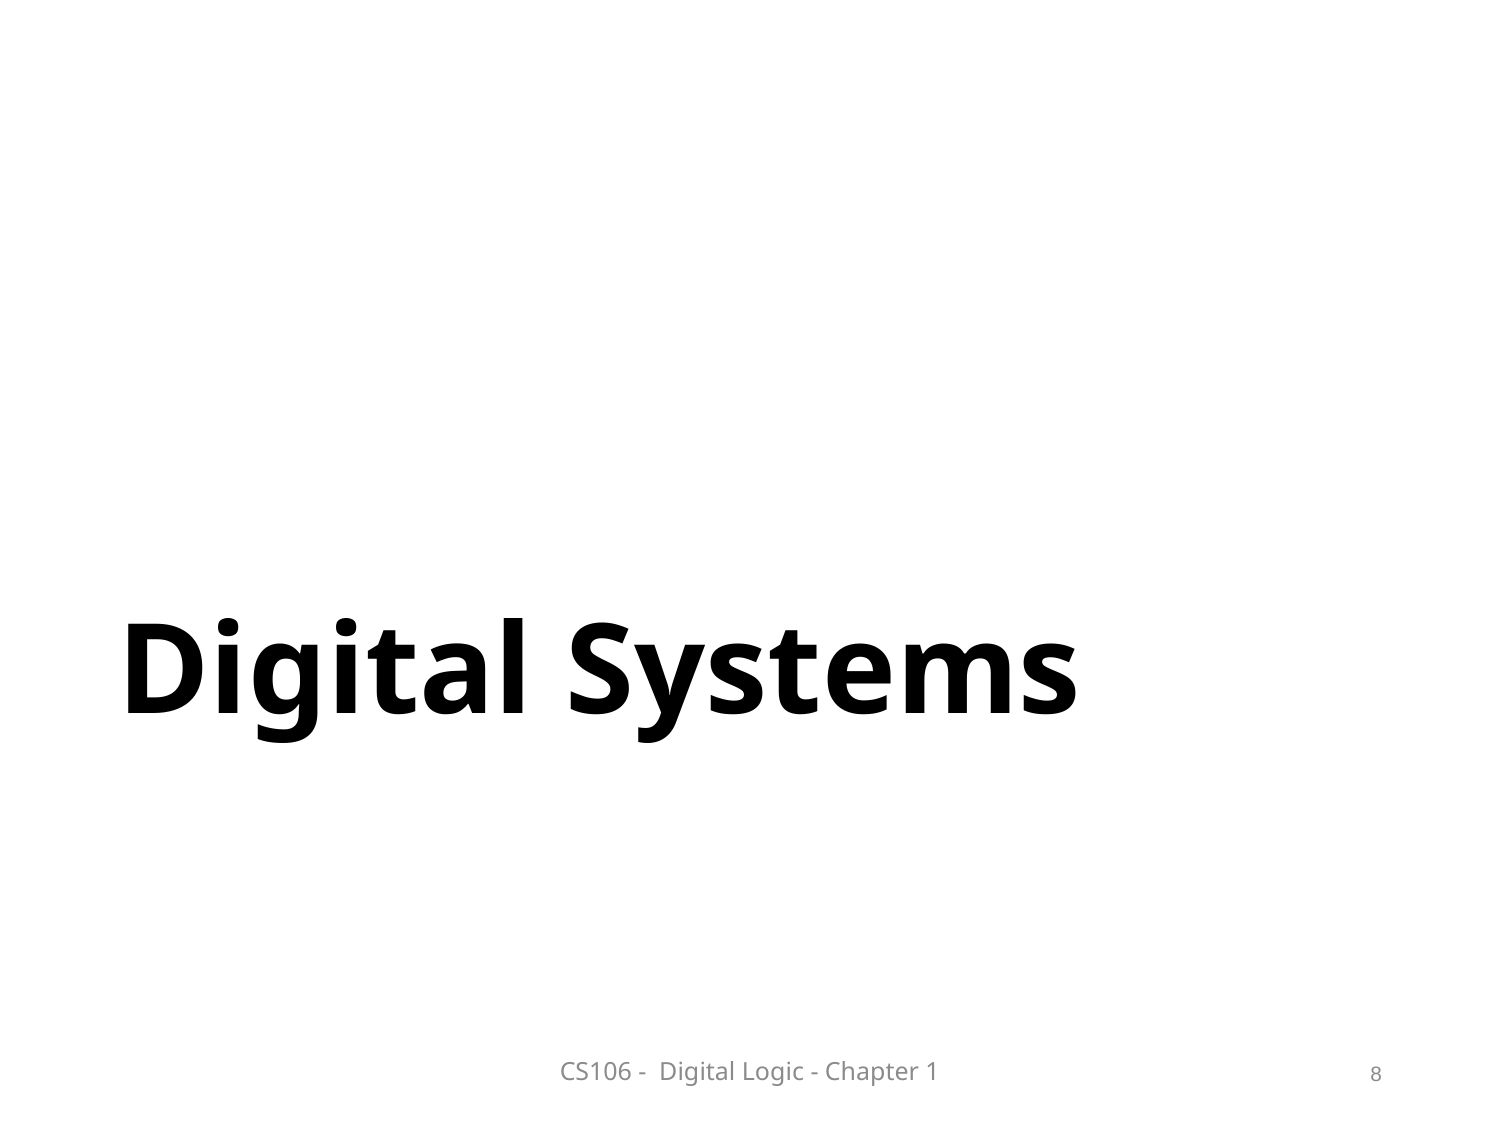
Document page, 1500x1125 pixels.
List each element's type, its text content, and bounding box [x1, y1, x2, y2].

footer CS106 - Digital Logic - Chapter 1 [496, 1042, 1004, 1103]
slide_number 8 [1059, 1042, 1397, 1103]
title Digital Systems [102, 280, 1397, 749]
